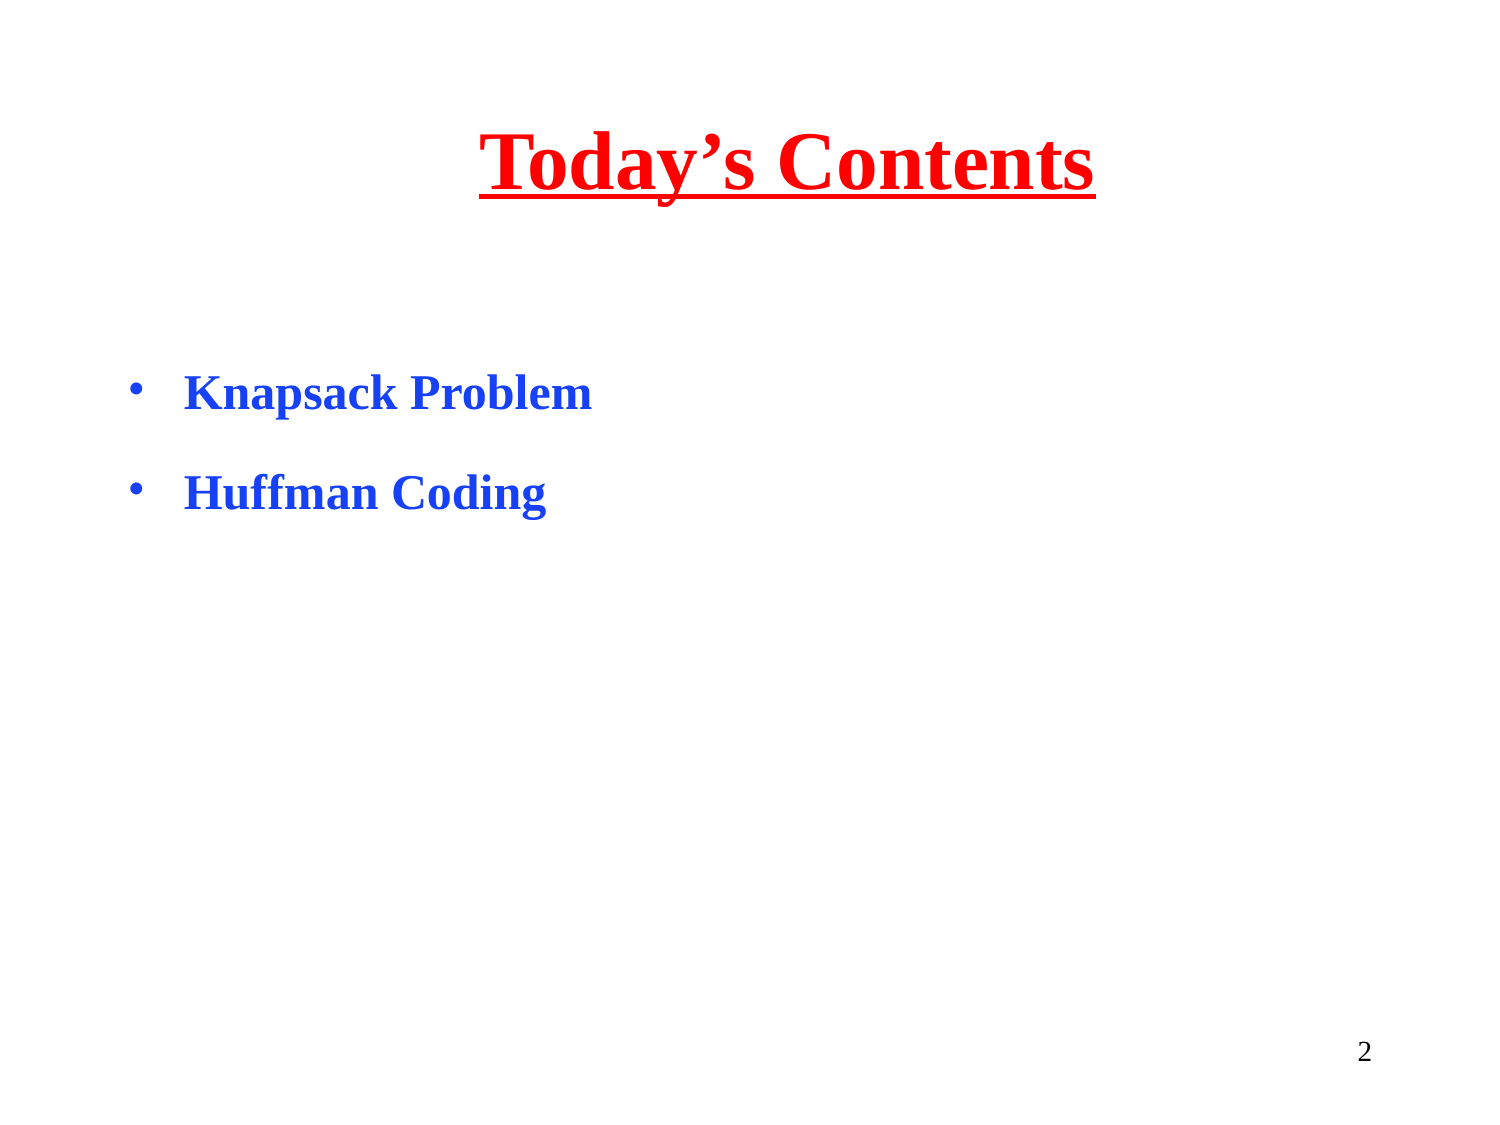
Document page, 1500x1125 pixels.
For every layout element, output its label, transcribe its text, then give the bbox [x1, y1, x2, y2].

title Today’s Contents [150, 62, 1425, 250]
list Knapsack Problem Huffman Coding [112, 321, 1388, 1072]
text_box ‹#› [1074, 1024, 1388, 1100]
